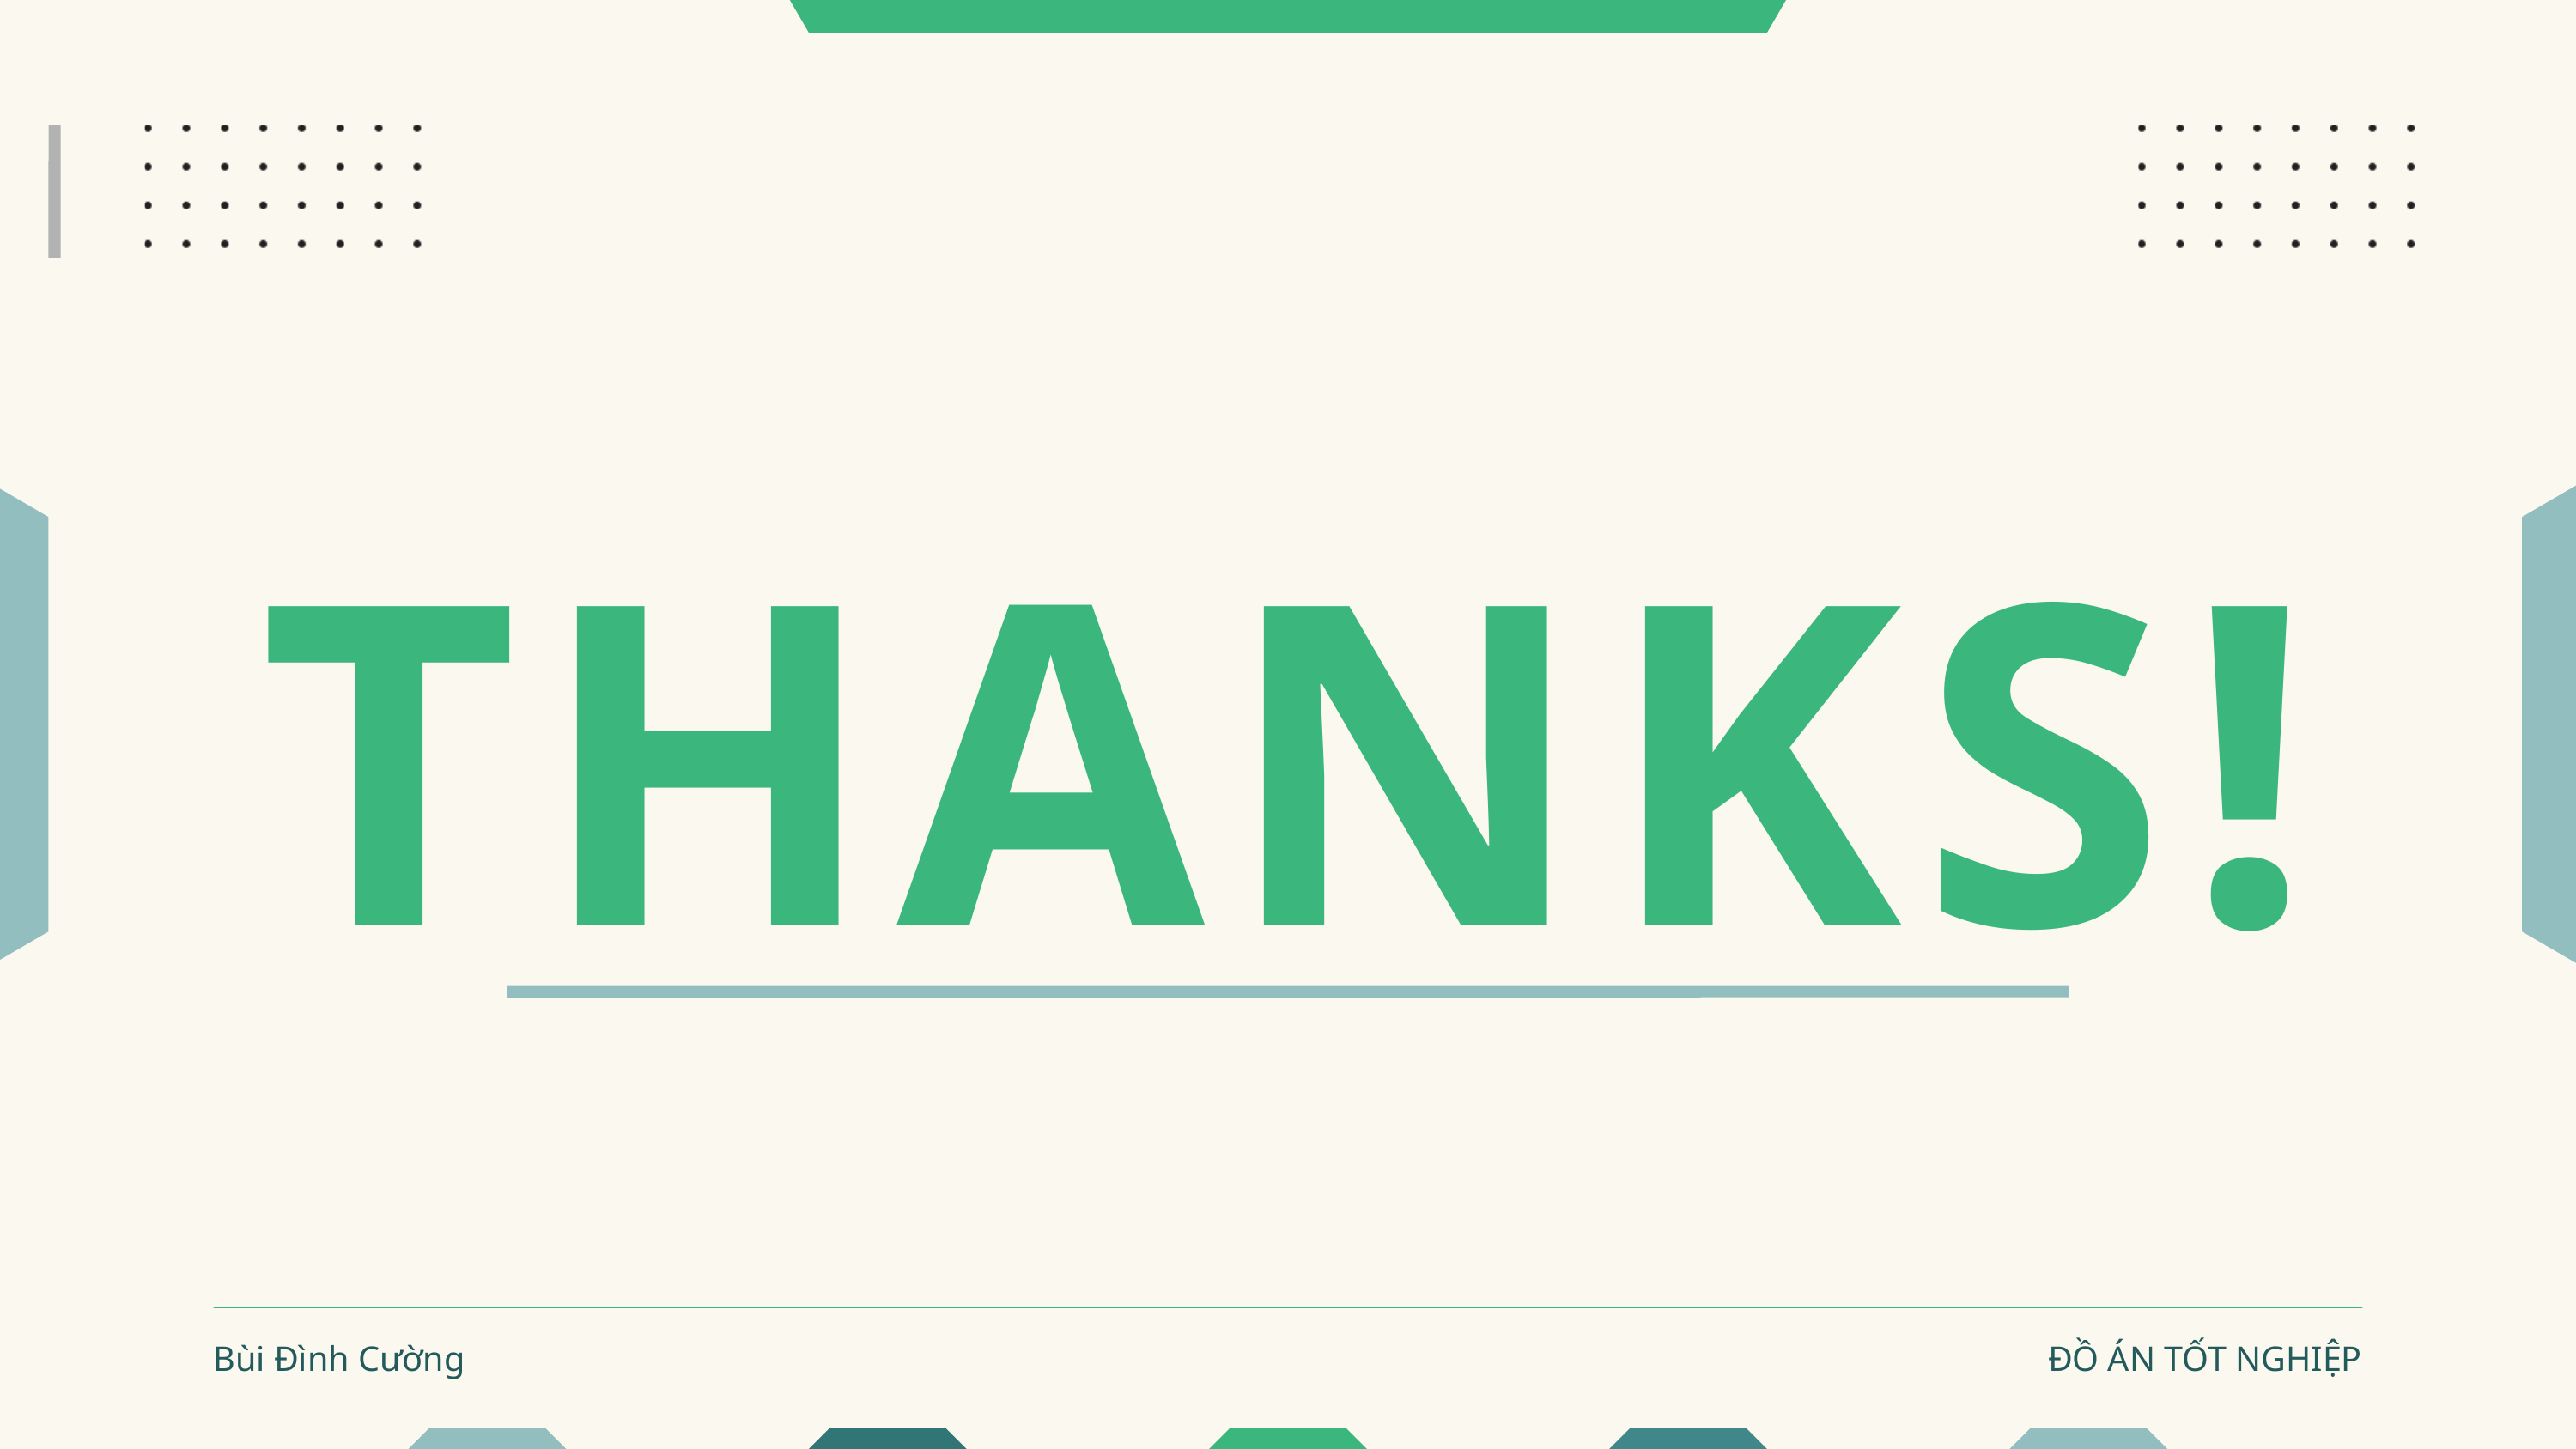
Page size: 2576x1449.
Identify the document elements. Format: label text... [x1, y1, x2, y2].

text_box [387, 1427, 587, 1449]
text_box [787, 1427, 987, 1449]
text_box [2138, 125, 2432, 261]
text_box Bùi Đình Cường [213, 1325, 666, 1379]
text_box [1588, 1427, 1789, 1449]
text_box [1188, 1427, 1388, 1449]
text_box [1989, 1427, 2189, 1449]
text_box [144, 125, 438, 261]
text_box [1080, 0, 1496, 426]
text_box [2521, 396, 2576, 1052]
text_box ĐỒ ÁN TỐT NGHIỆP [1736, 1325, 2363, 1379]
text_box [0, 396, 49, 1052]
text_box THANKS! [168, 389, 2408, 1016]
